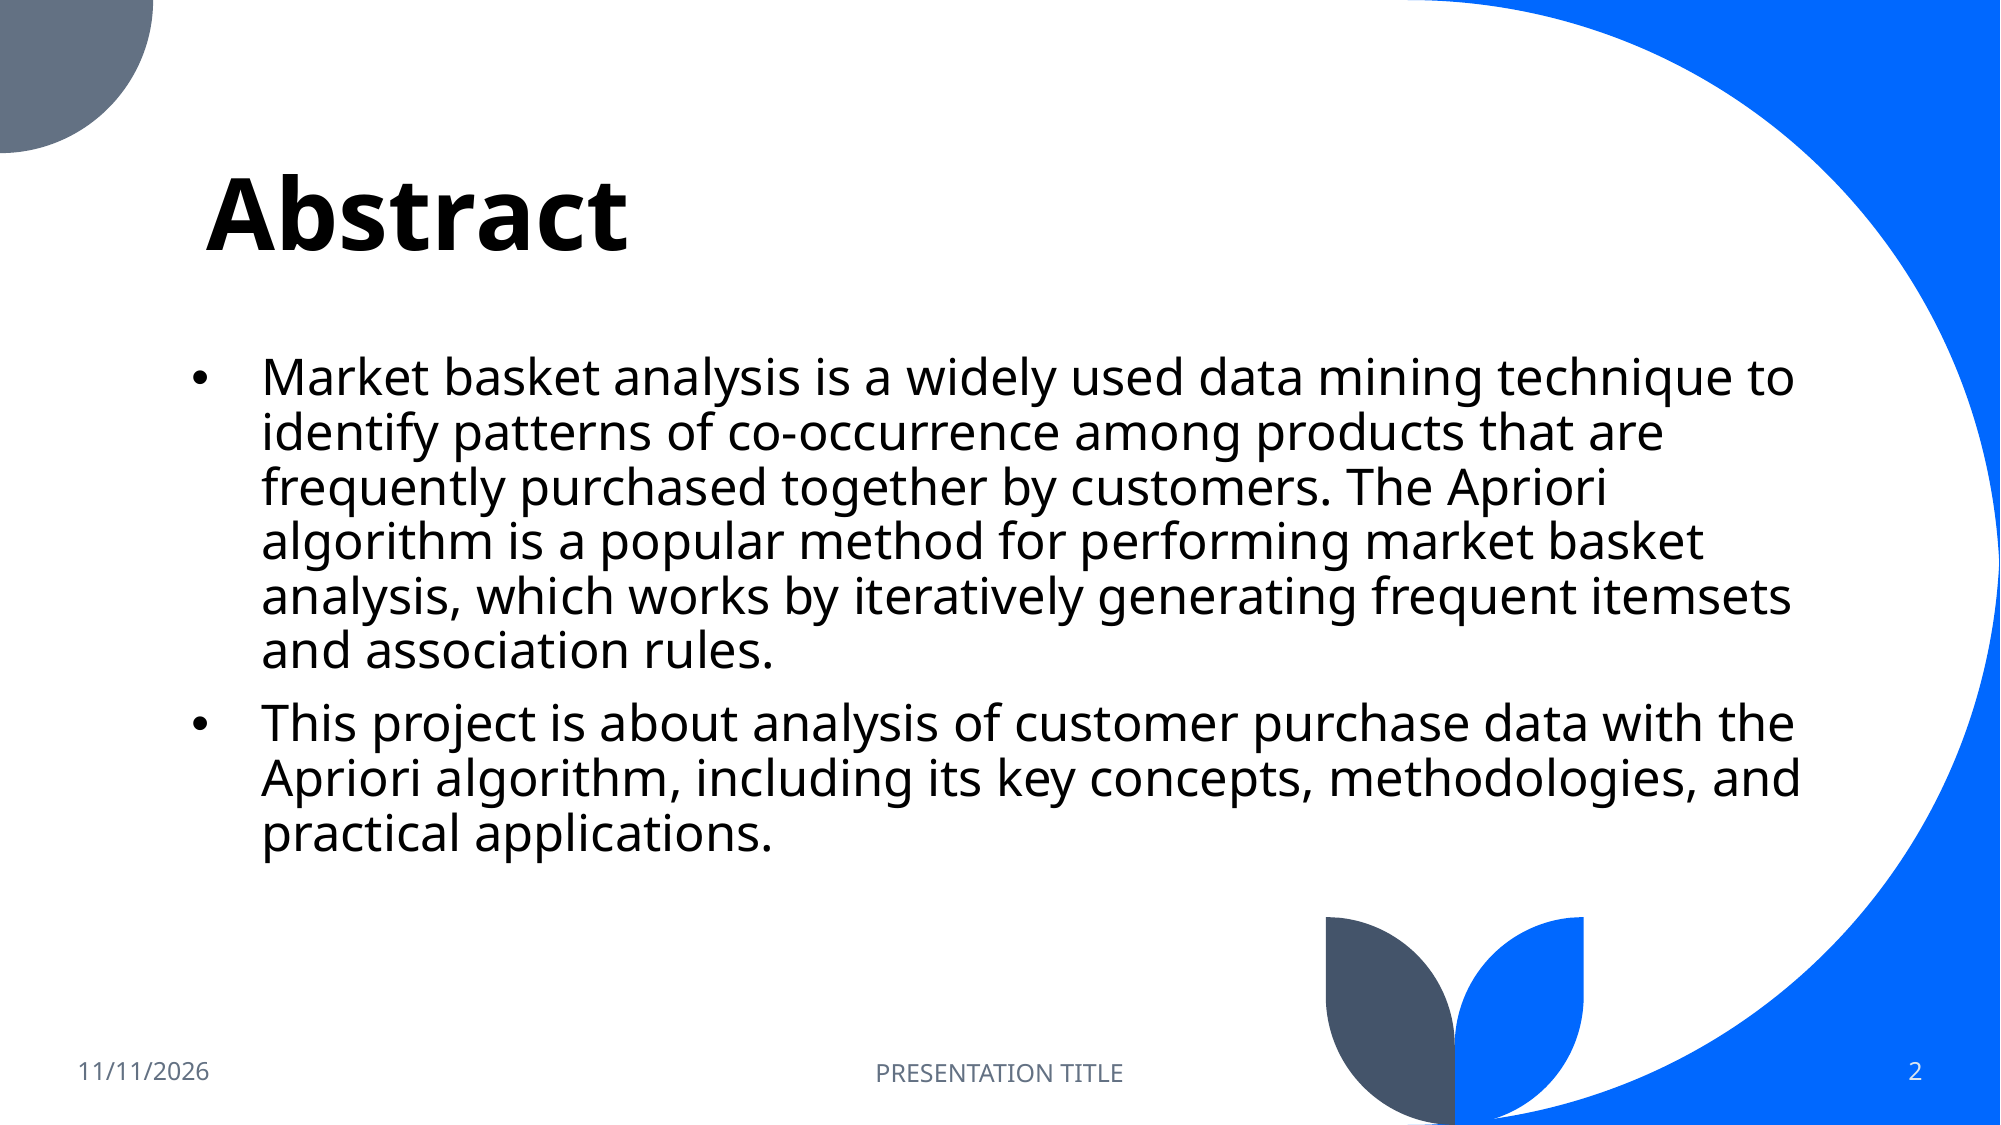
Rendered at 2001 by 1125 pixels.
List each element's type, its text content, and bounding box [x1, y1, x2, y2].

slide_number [62, 1042, 513, 1103]
list Market basket analysis is a widely used data mining technique to identify patterns of co-occurrence among products that are frequently purchased together by customers. The Apriori algorithm is a popular method for performing market basket analysis, which works by iteratively generating frequent itemsets and association rules. This project is about analysis of customer purchase data with the Apriori algorithm, including its key concepts, methodologies, and practical applications. [176, 344, 1866, 874]
title Abstract [191, 62, 1796, 280]
slide_number 2 [1665, 1042, 1938, 1103]
footer PRESENTATION TITLE [662, 1042, 1338, 1103]
